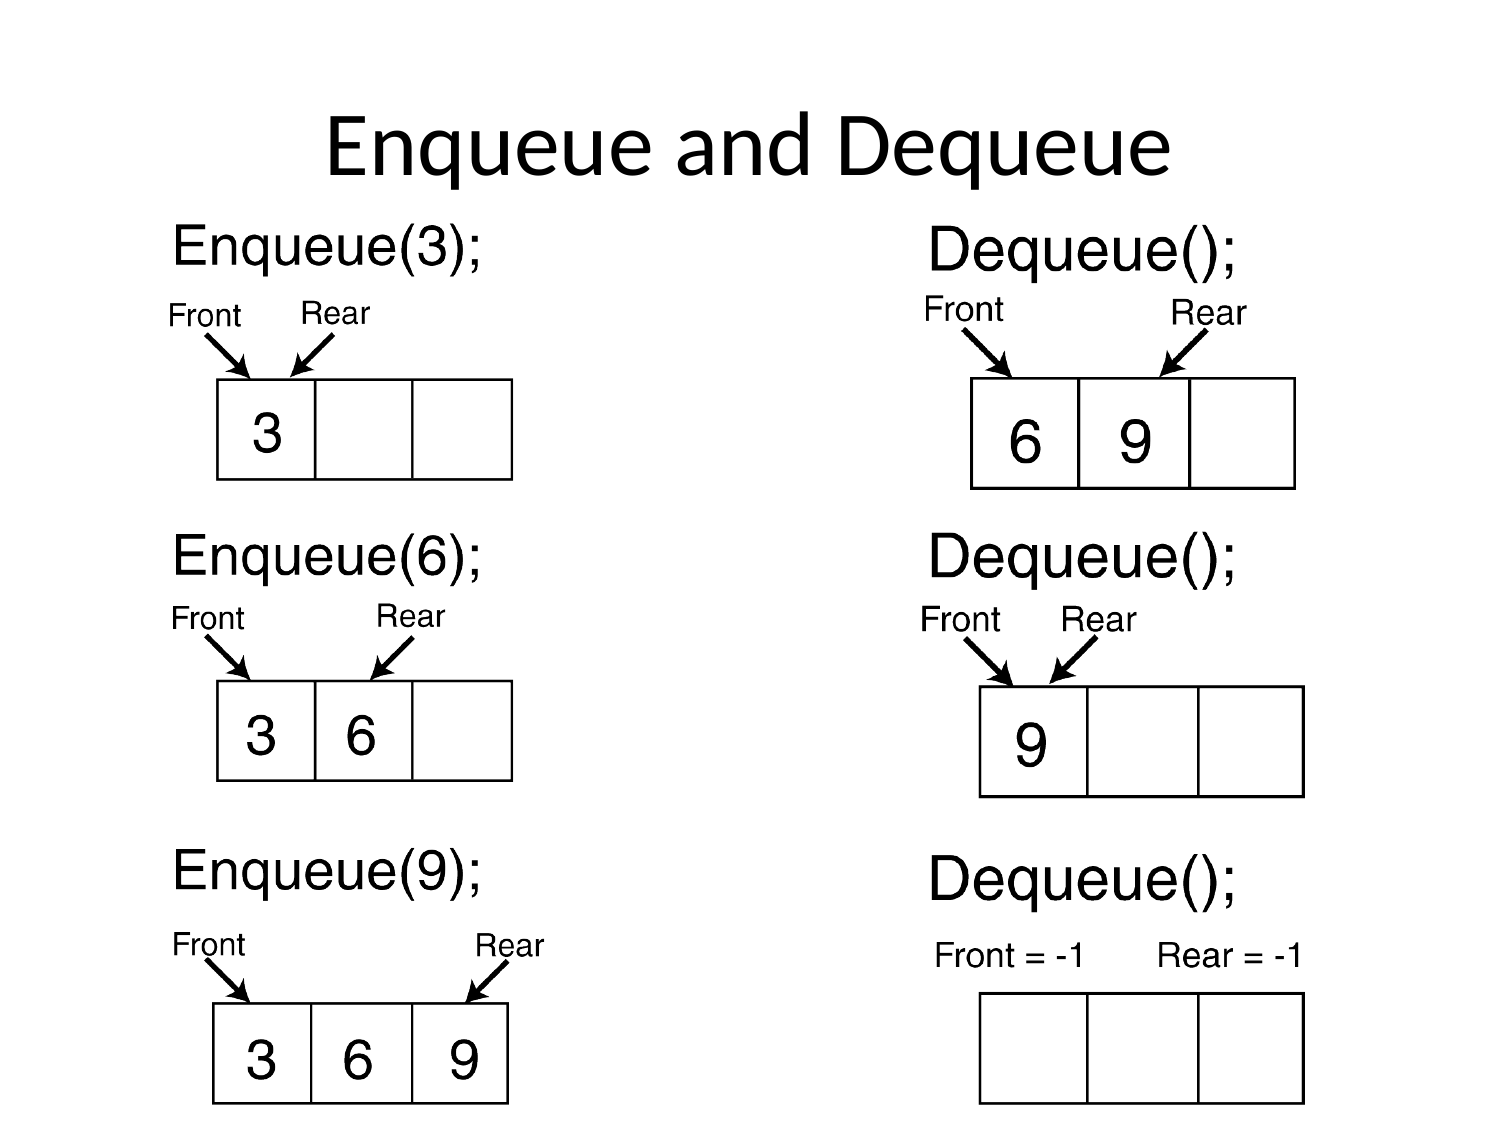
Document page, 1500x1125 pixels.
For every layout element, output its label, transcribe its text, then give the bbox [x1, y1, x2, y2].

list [918, 212, 1351, 1106]
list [166, 212, 556, 1106]
title Enqueue and Dequeue [75, 45, 1425, 233]
